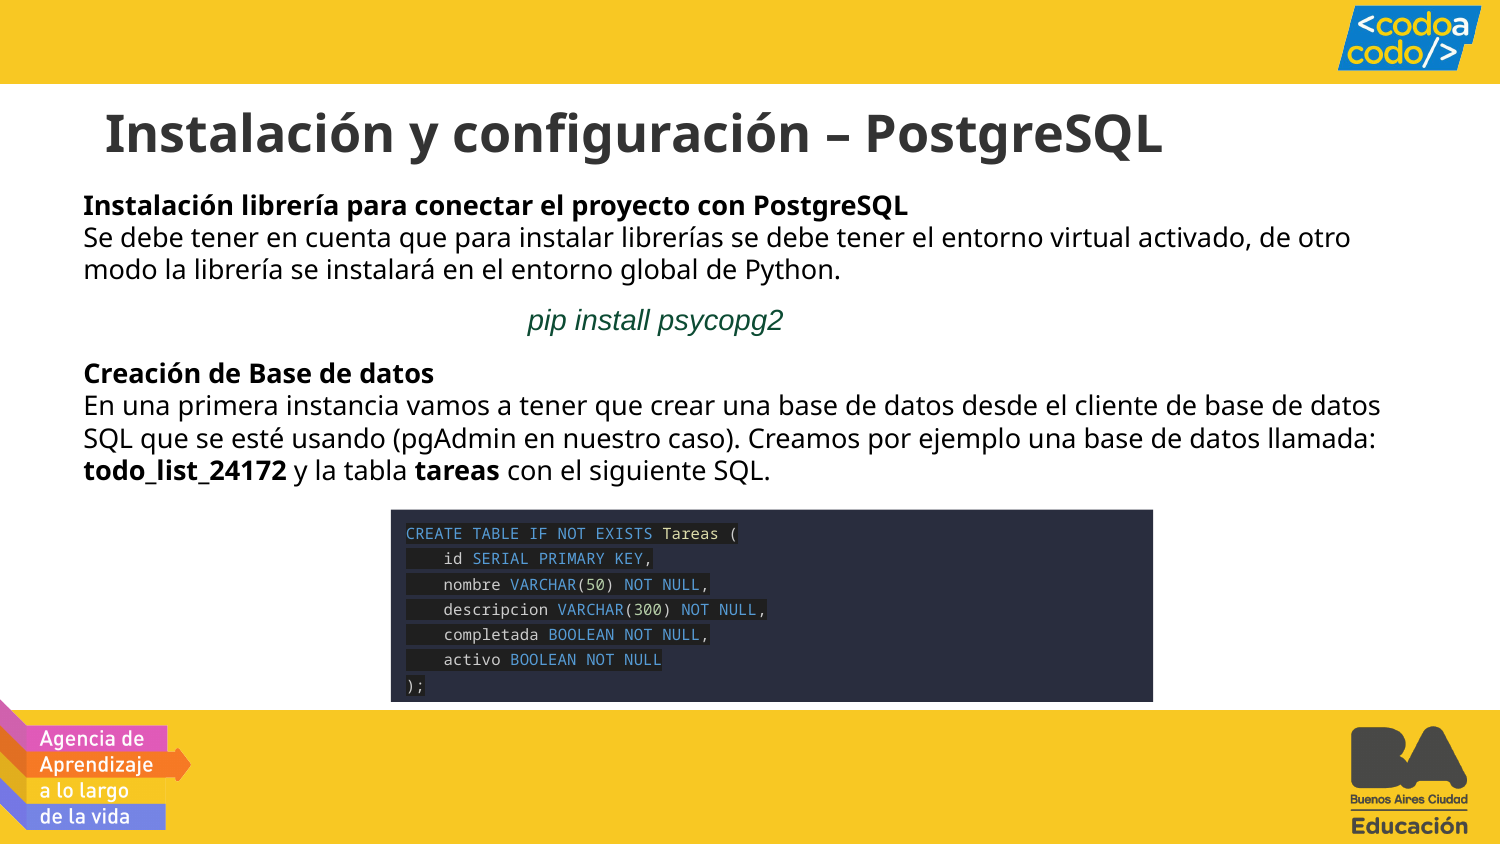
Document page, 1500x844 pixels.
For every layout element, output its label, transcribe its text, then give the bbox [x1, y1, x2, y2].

text_box Instalación librería para conectar el proyecto con PostgreSQL Se debe tener en cuenta que para instalar librerías se debe tener el entorno virtual activado, de otro modo la librería se instalará en el entorno global de Python. [68, 180, 1432, 293]
picture [1297, 668, 1500, 844]
picture [1337, 5, 1482, 71]
text_box Instalación y configuración – PostgreSQL [90, 85, 1454, 180]
text_box CREATE TABLE IF NOT EXISTS Tareas ( id SERIAL PRIMARY KEY, nombre VARCHAR(50) NOT NULL, descripcion VARCHAR(300) NOT NULL, completada BOOLEAN NOT NULL, activo BOOLEAN NOT NULL ); [390, 509, 1154, 702]
text_box pip install psycopg2 [512, 294, 987, 344]
text_box Creación de Base de datos En una primera instancia vamos a tener que crear una base de datos desde el cliente de base de datos SQL que se esté usando (pgAdmin en nuestro caso). Creamos por ejemplo una base de datos llamada: todo_list_24172 y la tabla tareas con el siguiente SQL. [68, 348, 1432, 494]
picture [0, 699, 191, 830]
